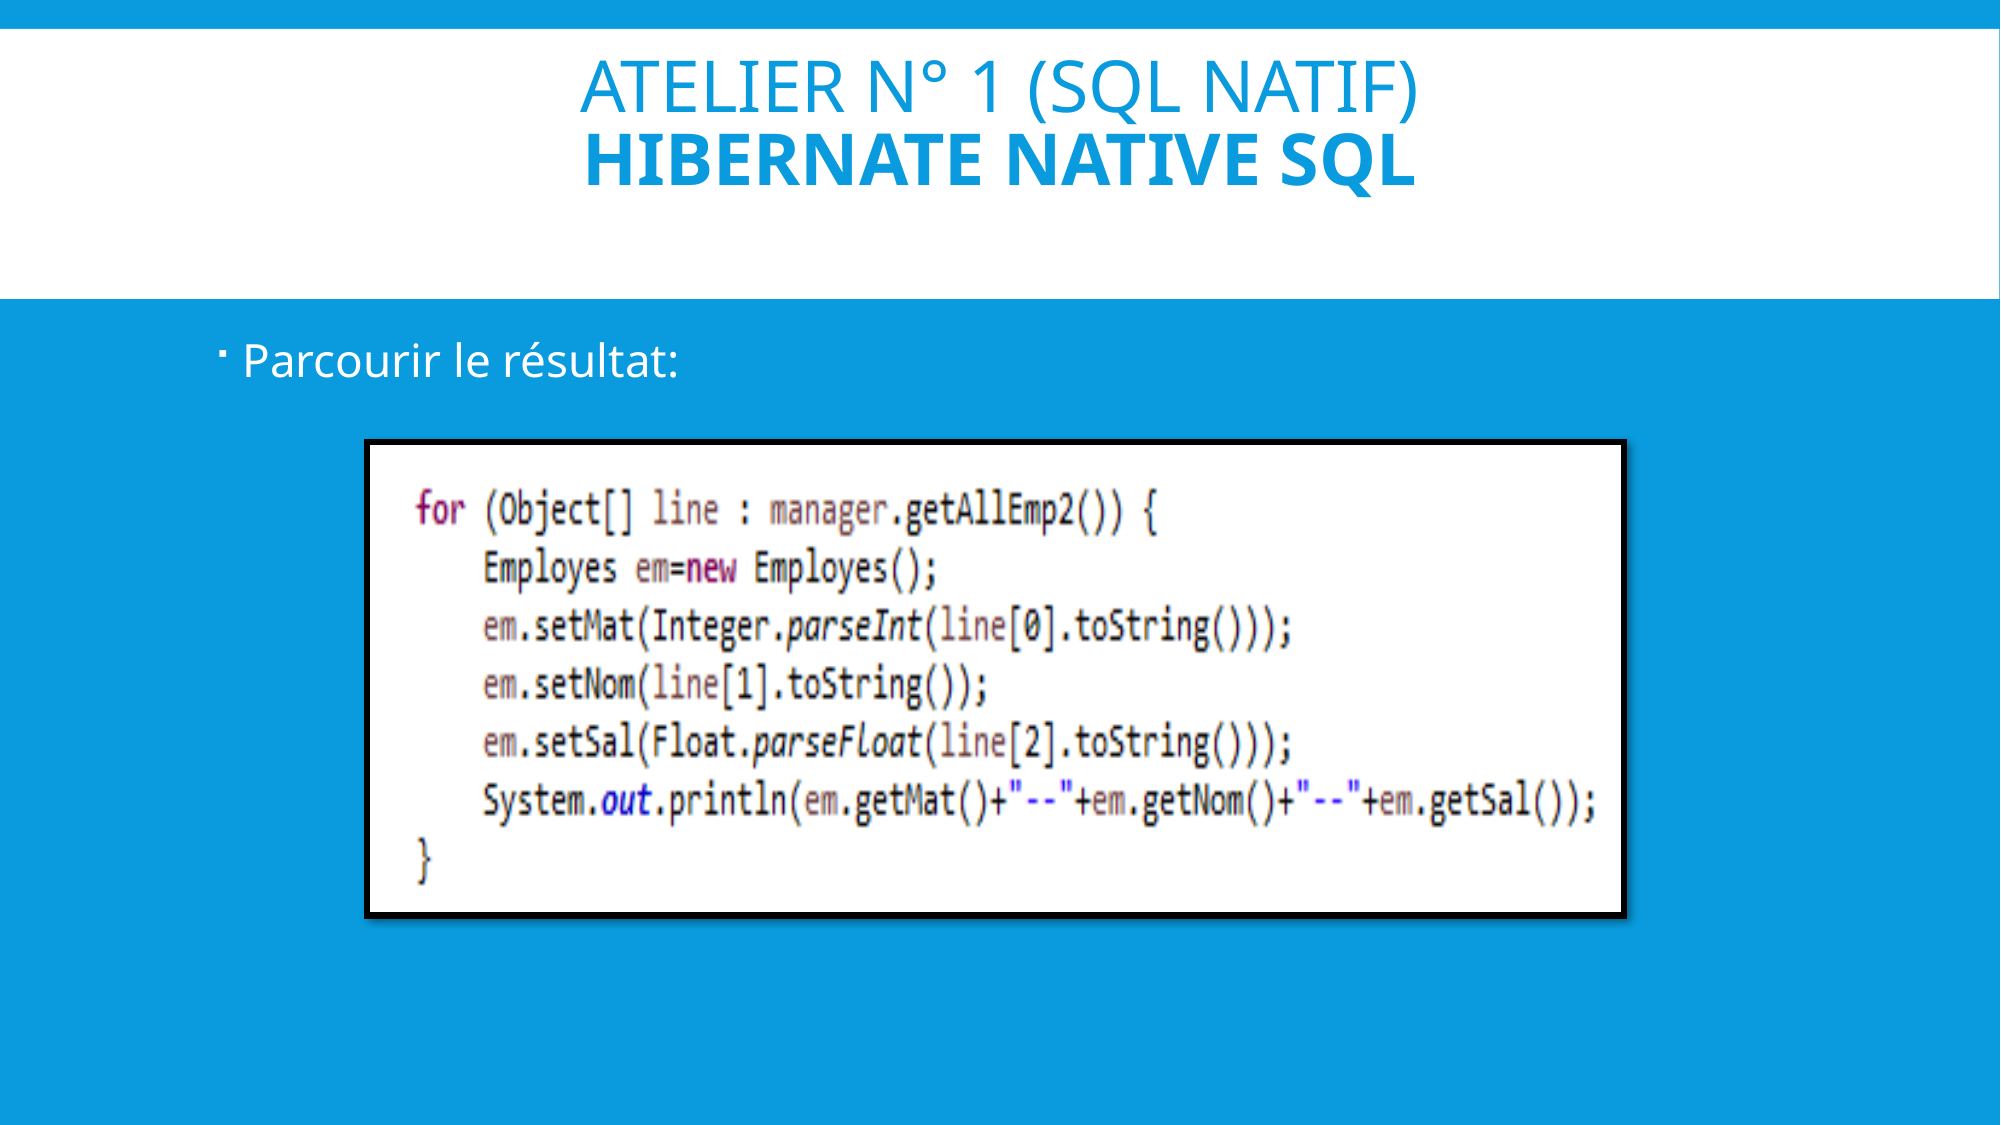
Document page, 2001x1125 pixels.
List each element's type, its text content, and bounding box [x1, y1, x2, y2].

picture [370, 444, 1622, 913]
title Atelier N° 1 (SQL NATIF) Hibernate Native SQL [197, 46, 1803, 295]
list Parcourir le résultat: [197, 329, 1803, 1020]
